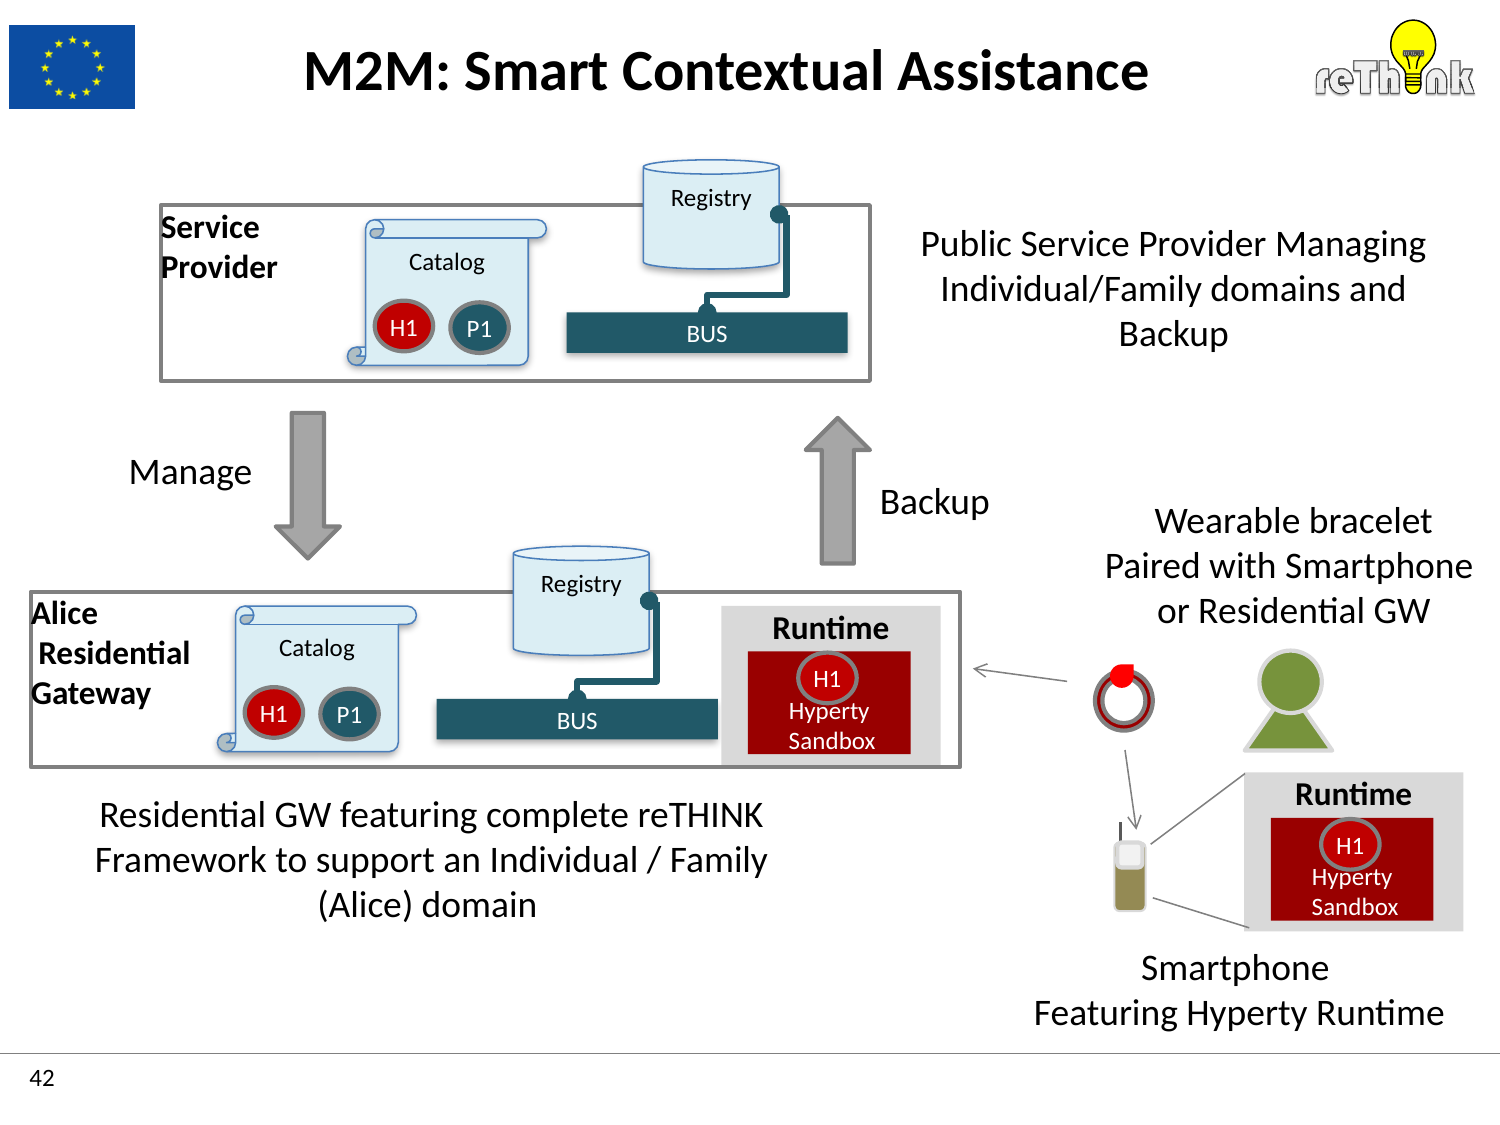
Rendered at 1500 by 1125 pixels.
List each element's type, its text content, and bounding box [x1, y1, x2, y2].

text_box [803, 415, 872, 566]
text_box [1114, 772, 1464, 932]
text_box Catalog [346, 218, 548, 367]
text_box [1094, 664, 1154, 731]
text_box Service Provider [159, 203, 872, 383]
text_box H1 [372, 298, 436, 354]
text_box Smartphone Featuring Hyperty Runtime [979, 935, 1500, 1041]
text_box Backup [864, 469, 1065, 530]
text_box Hyperty Sandbox [746, 649, 913, 756]
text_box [1244, 650, 1333, 751]
text_box H1 [242, 685, 306, 740]
text_box Alice Residential Gateway [29, 590, 962, 769]
text_box Runtime [719, 604, 943, 767]
text_box Registry [642, 159, 780, 270]
text_box Manage [67, 439, 268, 499]
text_box P1 [318, 686, 381, 742]
text_box Registry [512, 545, 650, 657]
picture [9, 25, 135, 109]
text_box BUS [435, 697, 719, 741]
text_box Public Service Provider Managing Individual/Family domains and Backup [894, 212, 1453, 362]
title M2M: Smart Contextual Assistance [136, 27, 1318, 106]
text_box [273, 410, 342, 561]
text_box Catalog [216, 605, 418, 753]
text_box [972, 668, 1068, 682]
text_box H1 [796, 650, 859, 706]
text_box Wearable bracelet Paired with Smartphone or Residential GW [1090, 488, 1498, 639]
text_box BUS [565, 310, 850, 355]
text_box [1124, 749, 1137, 770]
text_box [687, 288, 732, 293]
text_box P1 [448, 300, 511, 356]
text_box Residential GW featuring complete reTHINK Framework to support an Individual / Family (Alice) domain [0, 782, 864, 933]
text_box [557, 674, 602, 680]
